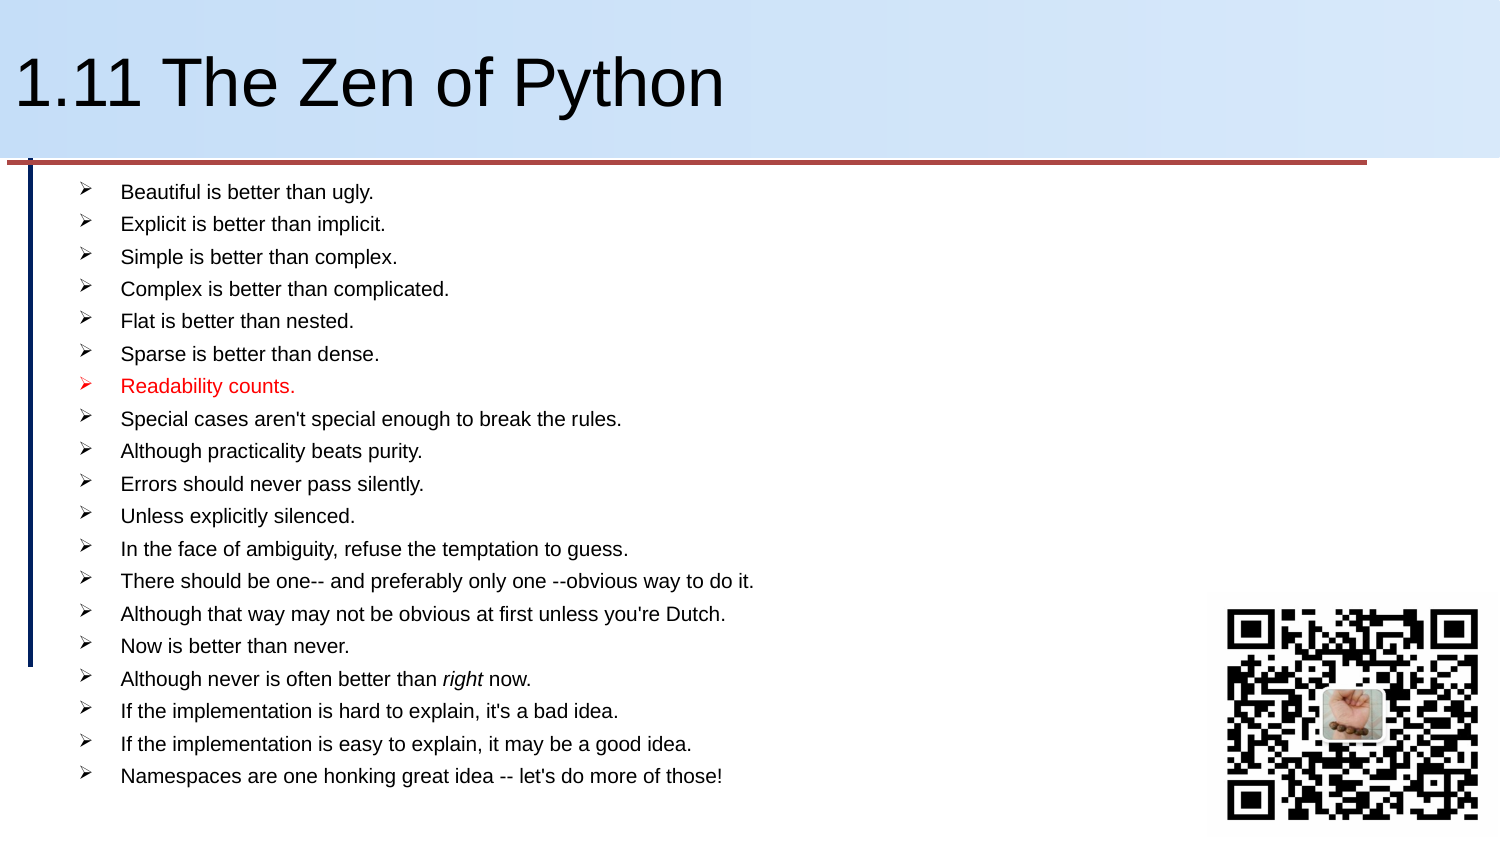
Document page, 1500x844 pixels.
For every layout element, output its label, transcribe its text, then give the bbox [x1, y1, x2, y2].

picture [1207, 592, 1498, 837]
list Beautiful is better than ugly. Explicit is better than implicit. Simple is better than complex. Complex is better than complicated. Flat is better than nested. Sparse is better than dense. Readability counts. Special cases aren't special enough to break the rules. Although practicality beats purity. Errors should never pass silently. Unless explicitly silenced. In the face of ambiguity, refuse the temptation to guess. There should be one-- and preferably only one --obvious way to do it. Although that way may not be obvious at first unless you're Dutch. Now is better than never. Although never is often better than right now. If the implementation is hard to explain, it's a bad idea. If the implementation is easy to explain, it may be a good idea. Namespaces are one honking great idea -- let's do more of those! [63, 175, 1321, 734]
title 1.11 The Zen of Python [0, 0, 1500, 159]
